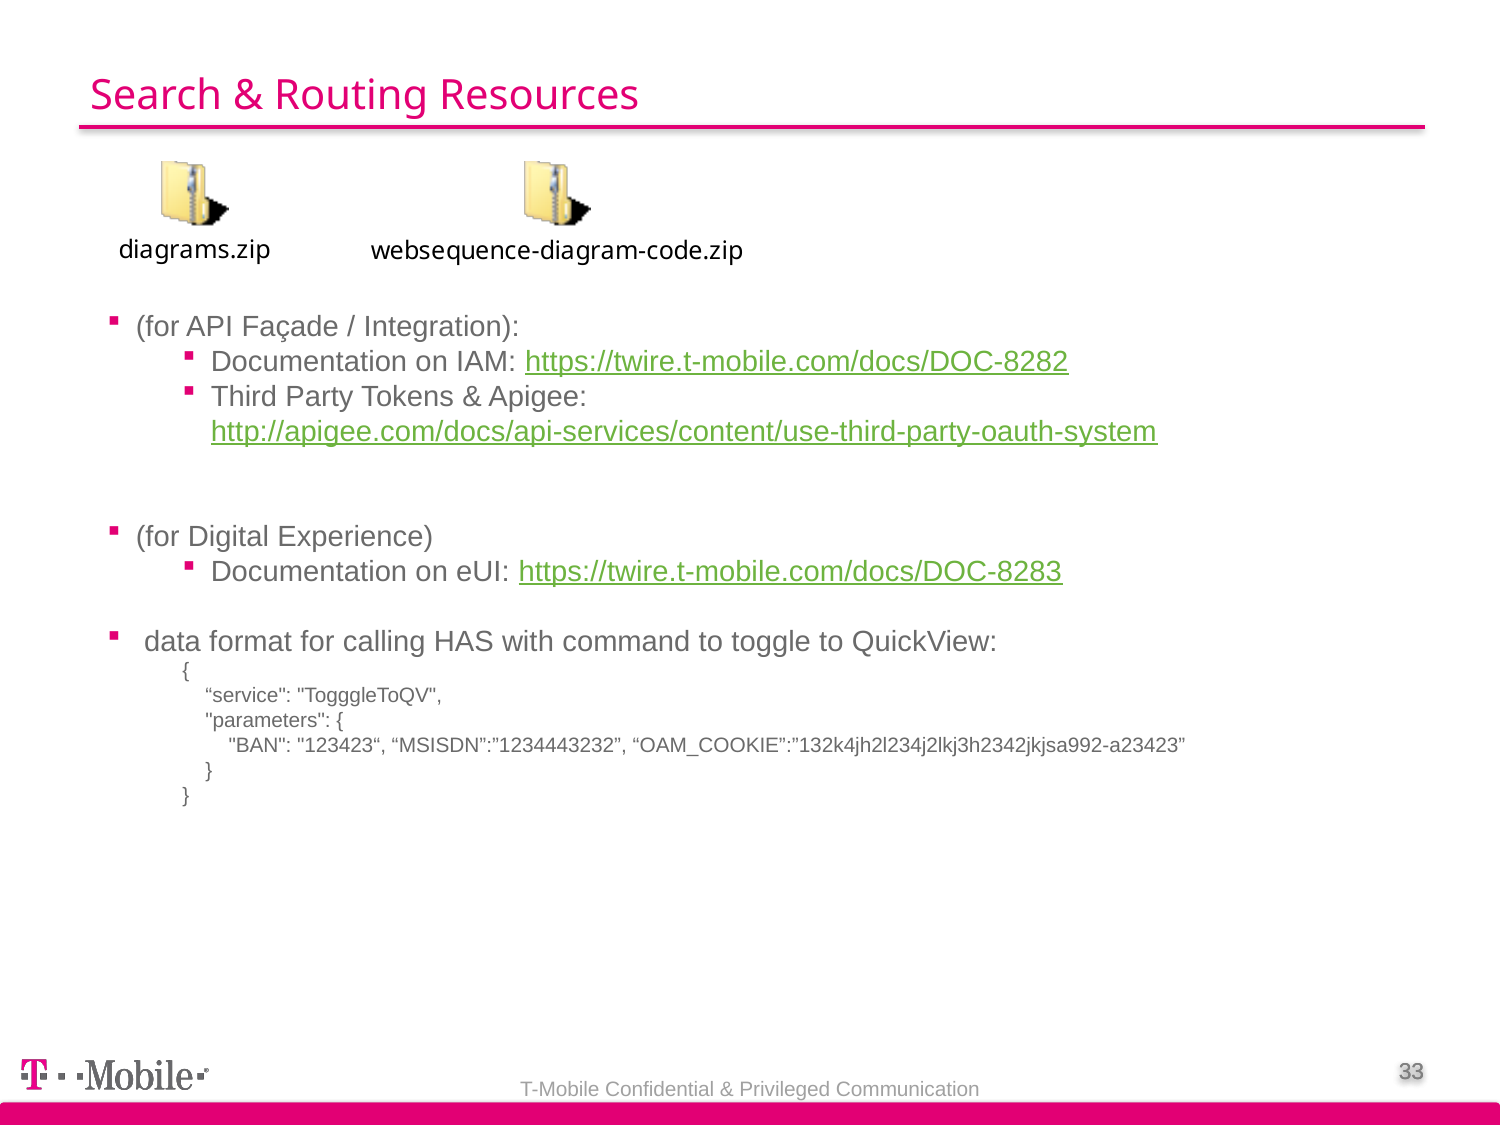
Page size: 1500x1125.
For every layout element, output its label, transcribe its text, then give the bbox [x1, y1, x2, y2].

title Search & Routing Resources [74, 59, 1476, 126]
footer T-Mobile Confidential & Privileged Communication [367, 1073, 1133, 1103]
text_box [105, 161, 284, 275]
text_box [334, 161, 780, 275]
text_box (for API Façade / Integration): Documentation on IAM: https://twire.t-mobile.com/docs/DOC-8282 Third Party Tokens & Apigee: http://apigee.com/docs/api-services/content/use-third-party-oauth-system (for Digital Experience) Documentation on eUI: https://twire.t-mobile.com/docs/DOC-8283 data format for calling HAS with command to toggle to QuickView: { “service": "TogggleToQV", "parameters": { "BAN": "123423“, “MSISDN”:”1234443232”, “OAM_COOKIE”:”132k4jh2l234j2lkj3h2342jkjsa992-a23423” } } [99, 299, 1425, 1050]
